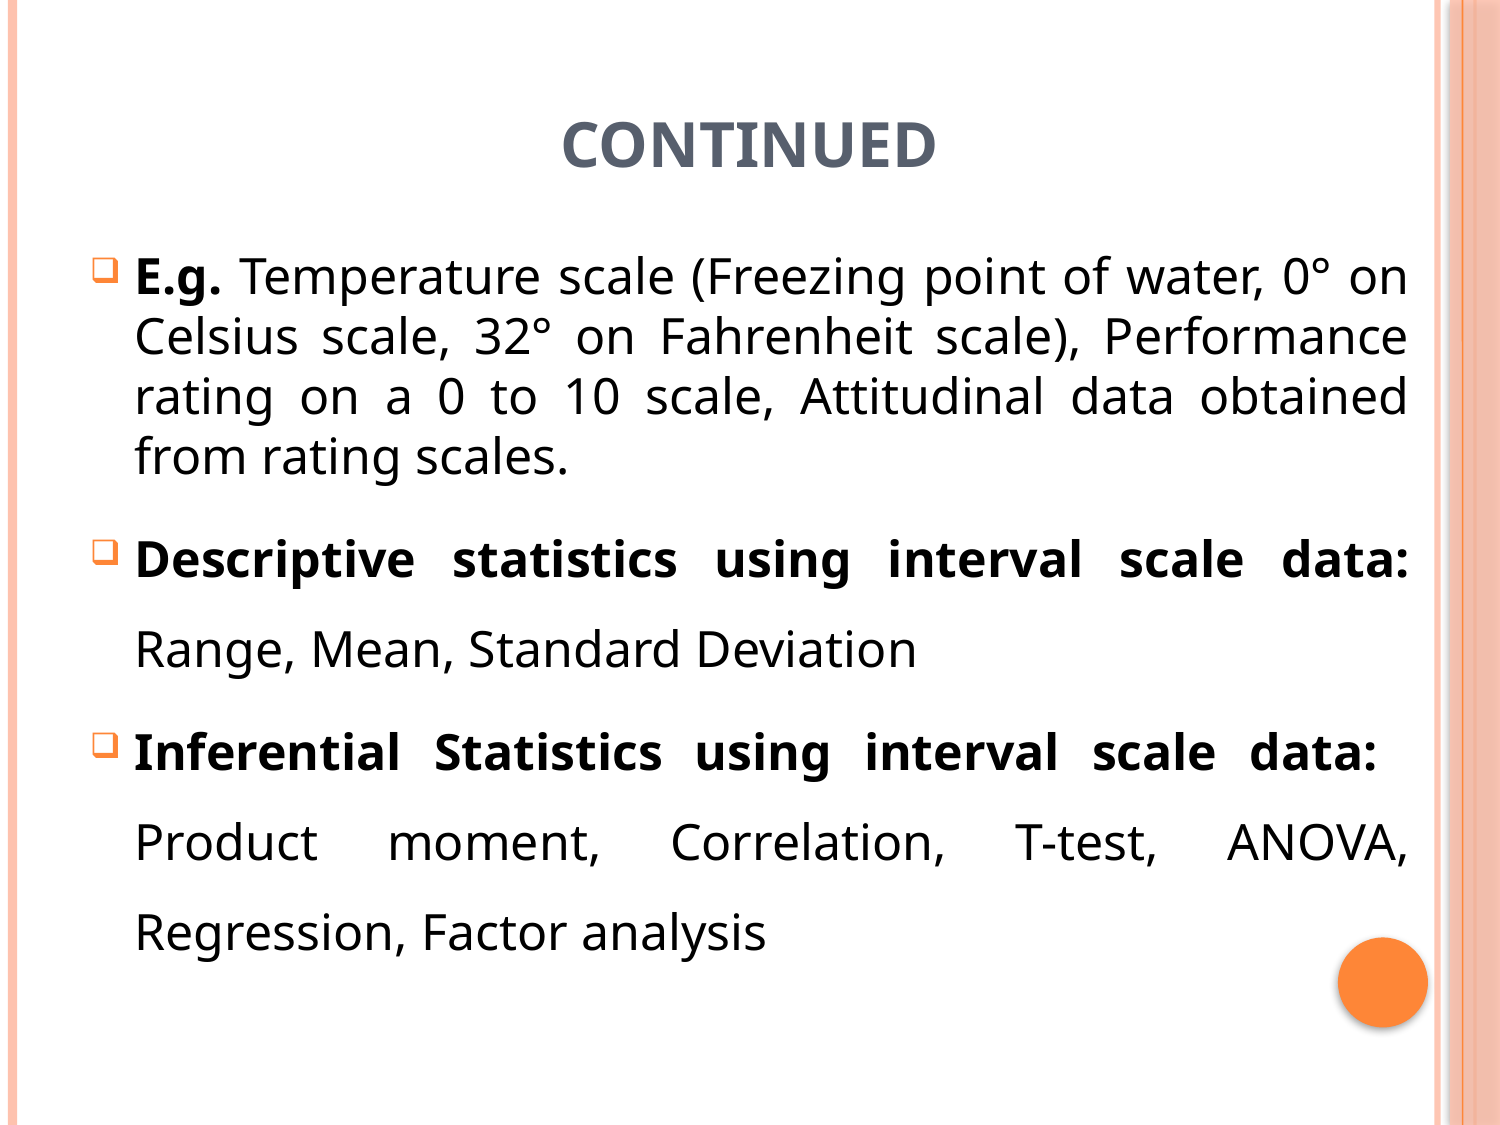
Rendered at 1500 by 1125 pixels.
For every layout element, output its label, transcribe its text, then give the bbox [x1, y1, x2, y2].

title Continued [75, 0, 1425, 188]
list E.g. Temperature scale (Freezing point of water, 0° on Celsius scale, 32° on Fahrenheit scale), Performance rating on a 0 to 10 scale, Attitudinal data obtained from rating scales. Descriptive statistics using interval scale data: Range, Mean, Standard Deviation Inferential Statistics using interval scale data: Product moment, Correlation, T-test, ANOVA, Regression, Factor analysis [75, 237, 1425, 1008]
